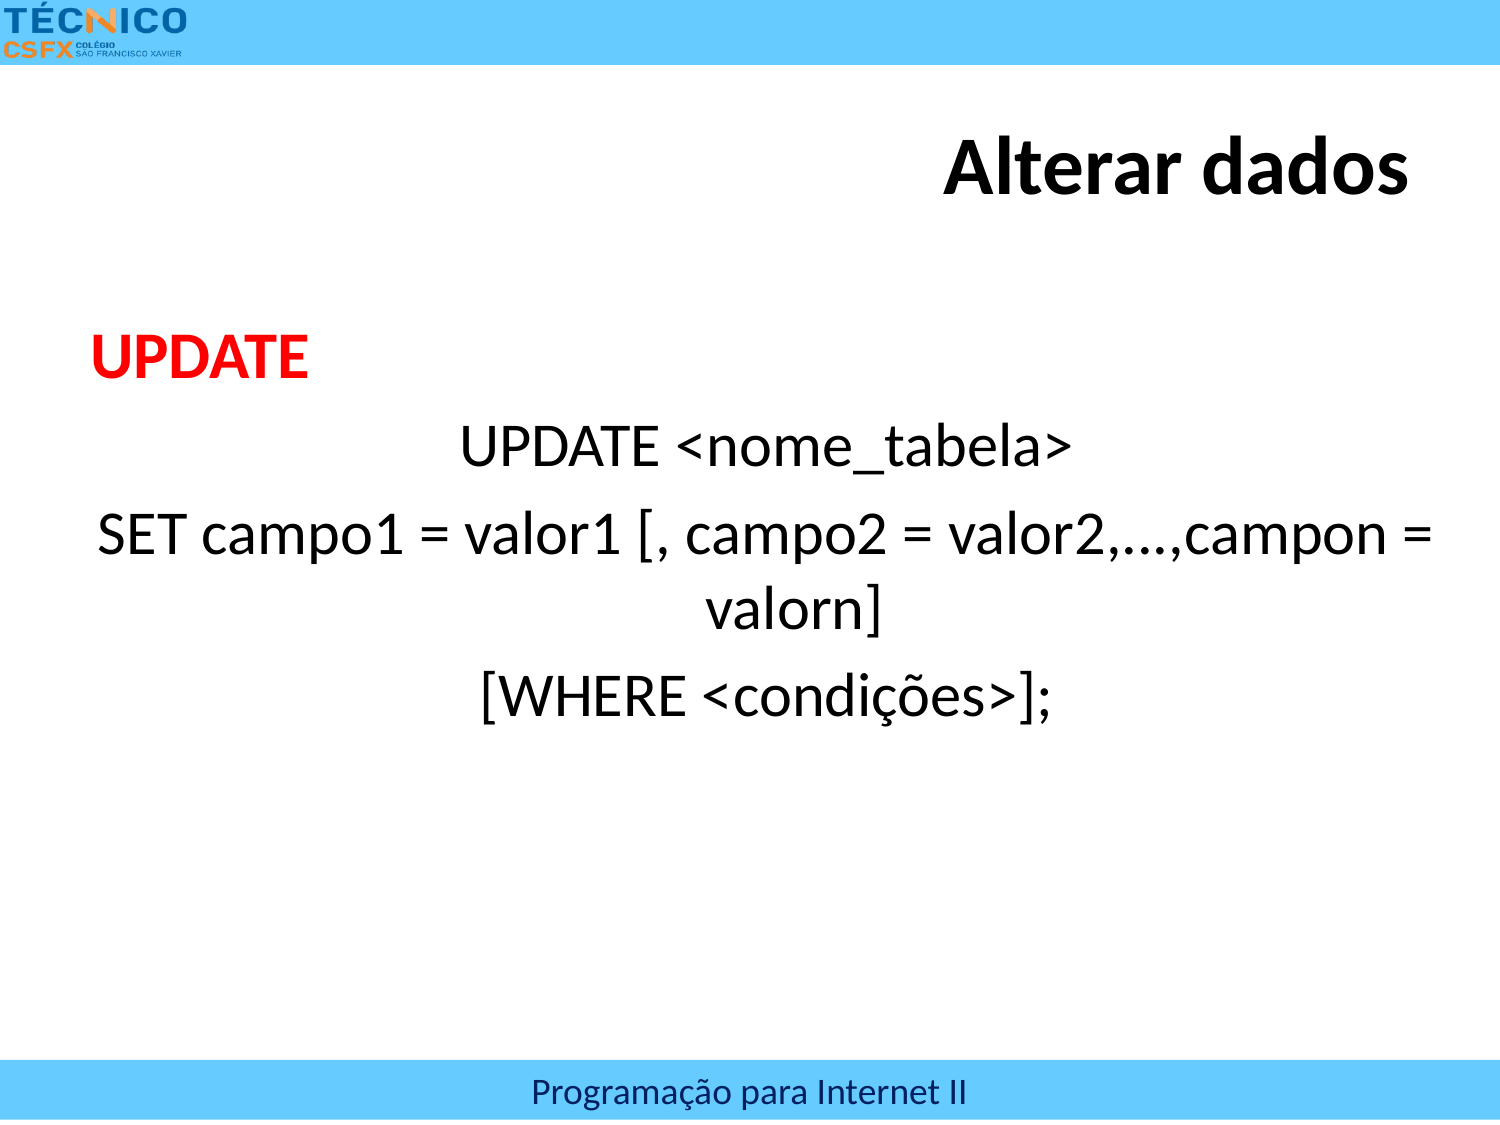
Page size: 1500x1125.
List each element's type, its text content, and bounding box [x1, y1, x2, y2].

picture [0, 0, 188, 59]
title Alterar dados [75, 90, 1425, 233]
list UPDATE UPDATE <nome_tabela> SET campo1 = valor1 [, campo2 = valor2,...,campon = valorn] [WHERE <condições>]; [75, 304, 1459, 1047]
